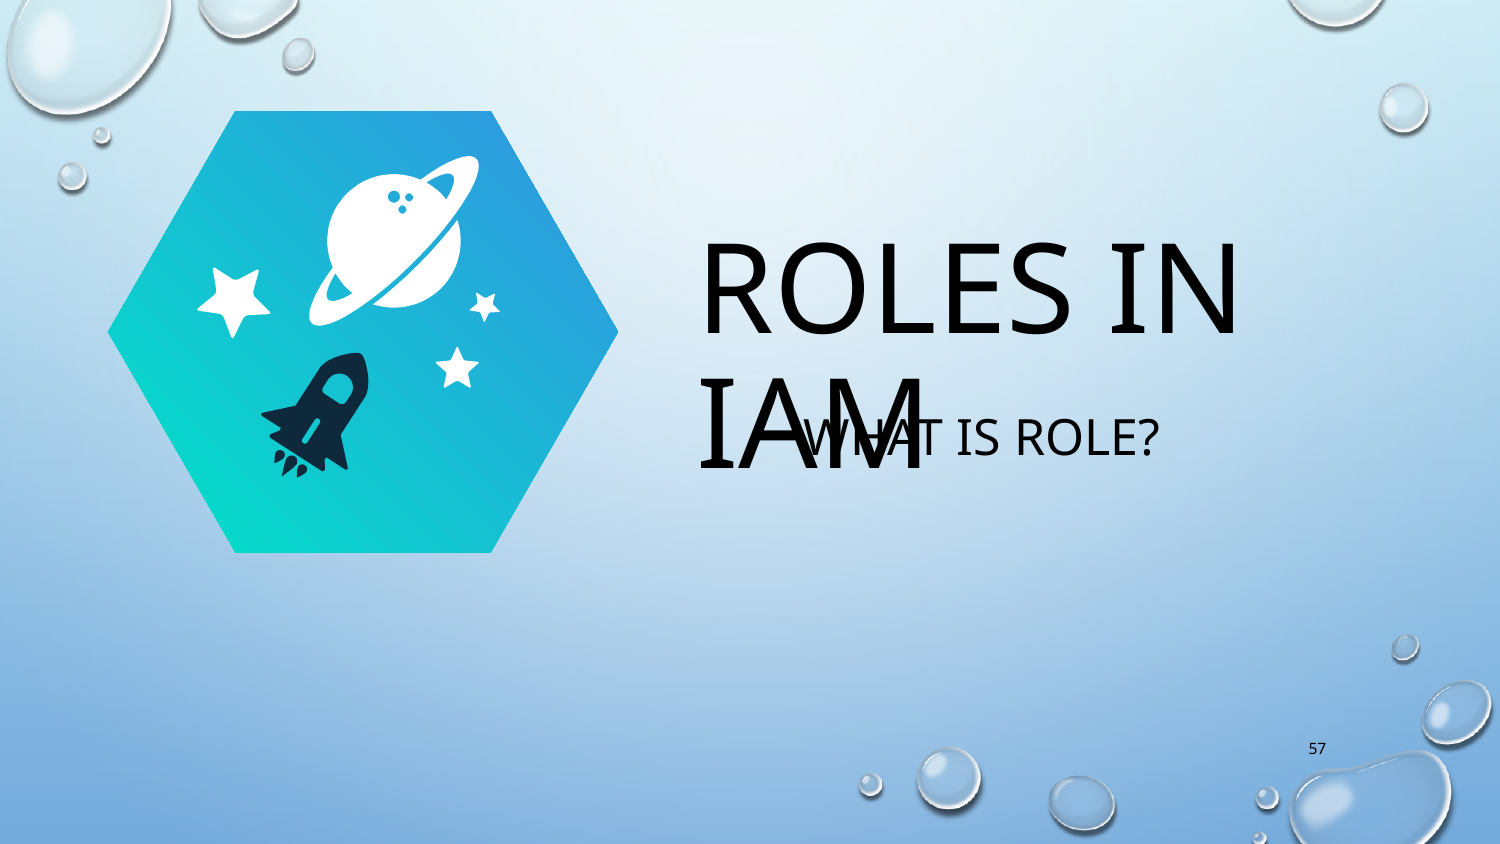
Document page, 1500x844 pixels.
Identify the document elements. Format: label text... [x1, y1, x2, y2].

title Roles in IAM [681, 210, 1500, 413]
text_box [309, 155, 479, 326]
subtitle What is role? [789, 377, 1500, 507]
text_box [484, 293, 500, 322]
slide_number 57 [1293, 723, 1388, 769]
text_box [435, 346, 479, 388]
text_box [108, 111, 618, 553]
picture [0, 0, 1500, 844]
text_box [197, 267, 271, 338]
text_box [263, 360, 377, 475]
